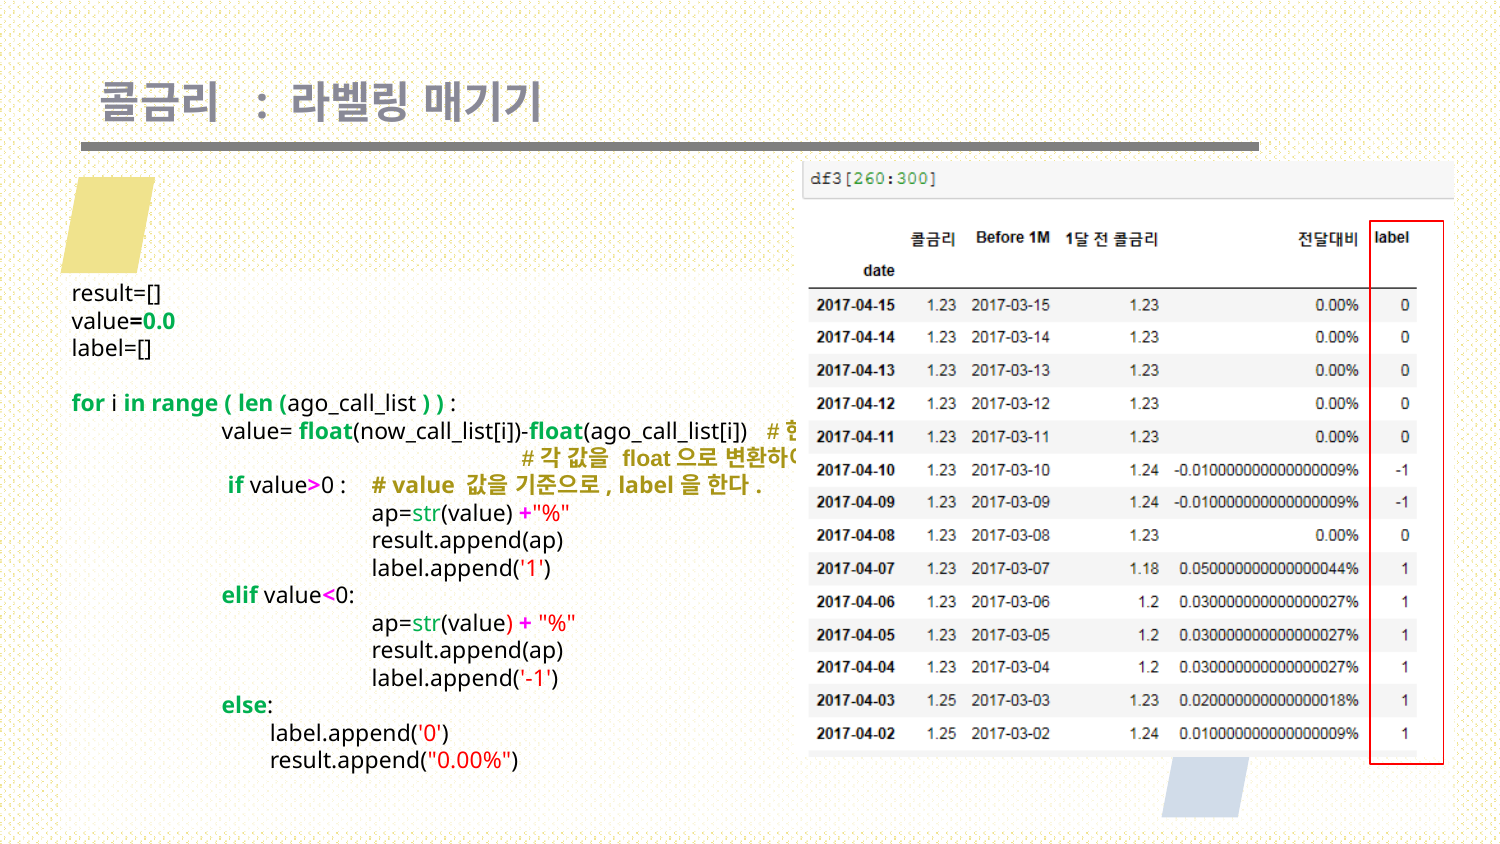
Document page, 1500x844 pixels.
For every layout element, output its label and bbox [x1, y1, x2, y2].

text_box [795, 161, 1454, 765]
picture [0, 0, 1500, 844]
